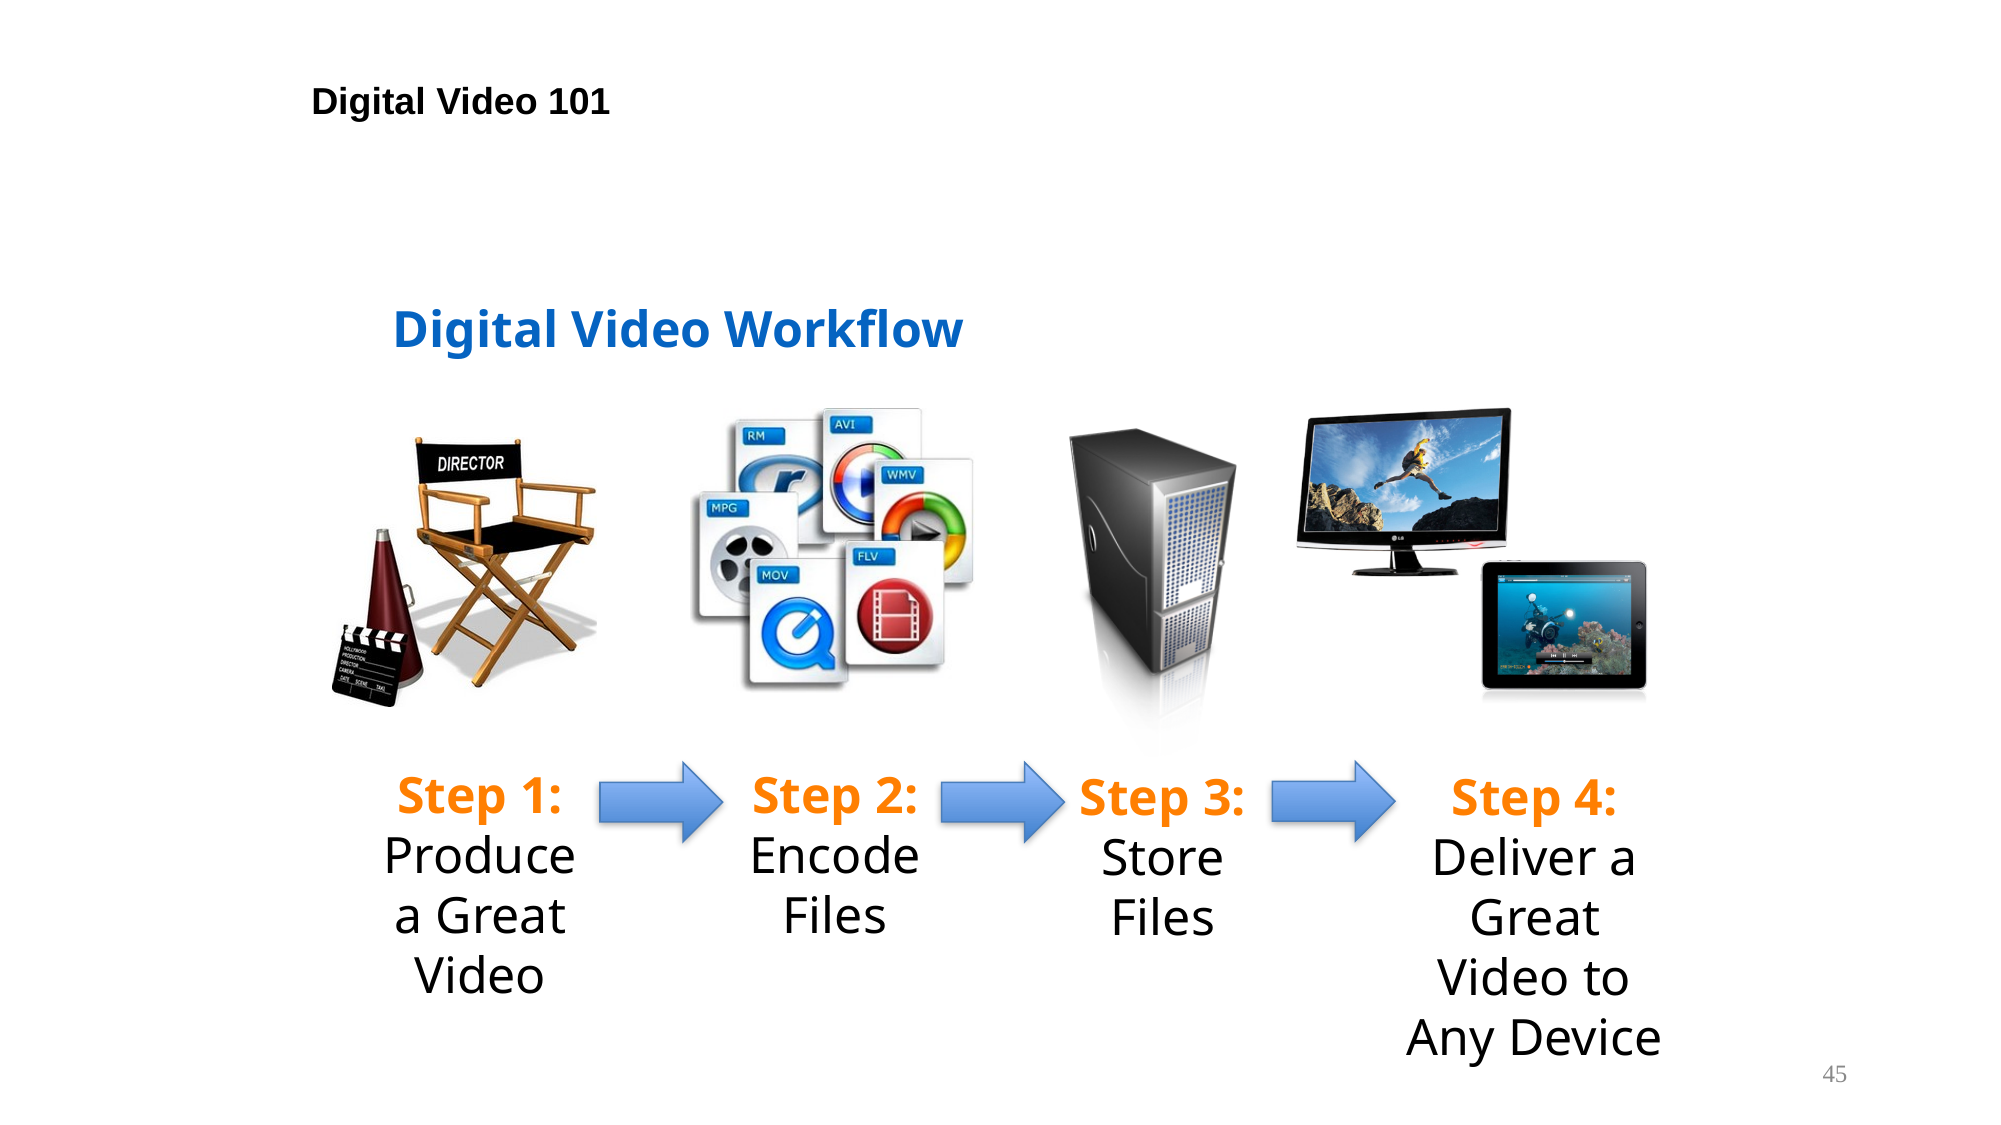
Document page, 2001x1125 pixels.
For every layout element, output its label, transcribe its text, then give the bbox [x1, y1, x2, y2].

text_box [1272, 381, 1686, 1076]
text_box Digital Video Workflow [377, 290, 1622, 366]
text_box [331, 437, 597, 1014]
slide_number 45 [1412, 1042, 1863, 1103]
title Digital Video 101 [296, 74, 1703, 175]
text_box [599, 408, 975, 953]
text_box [941, 428, 1272, 955]
